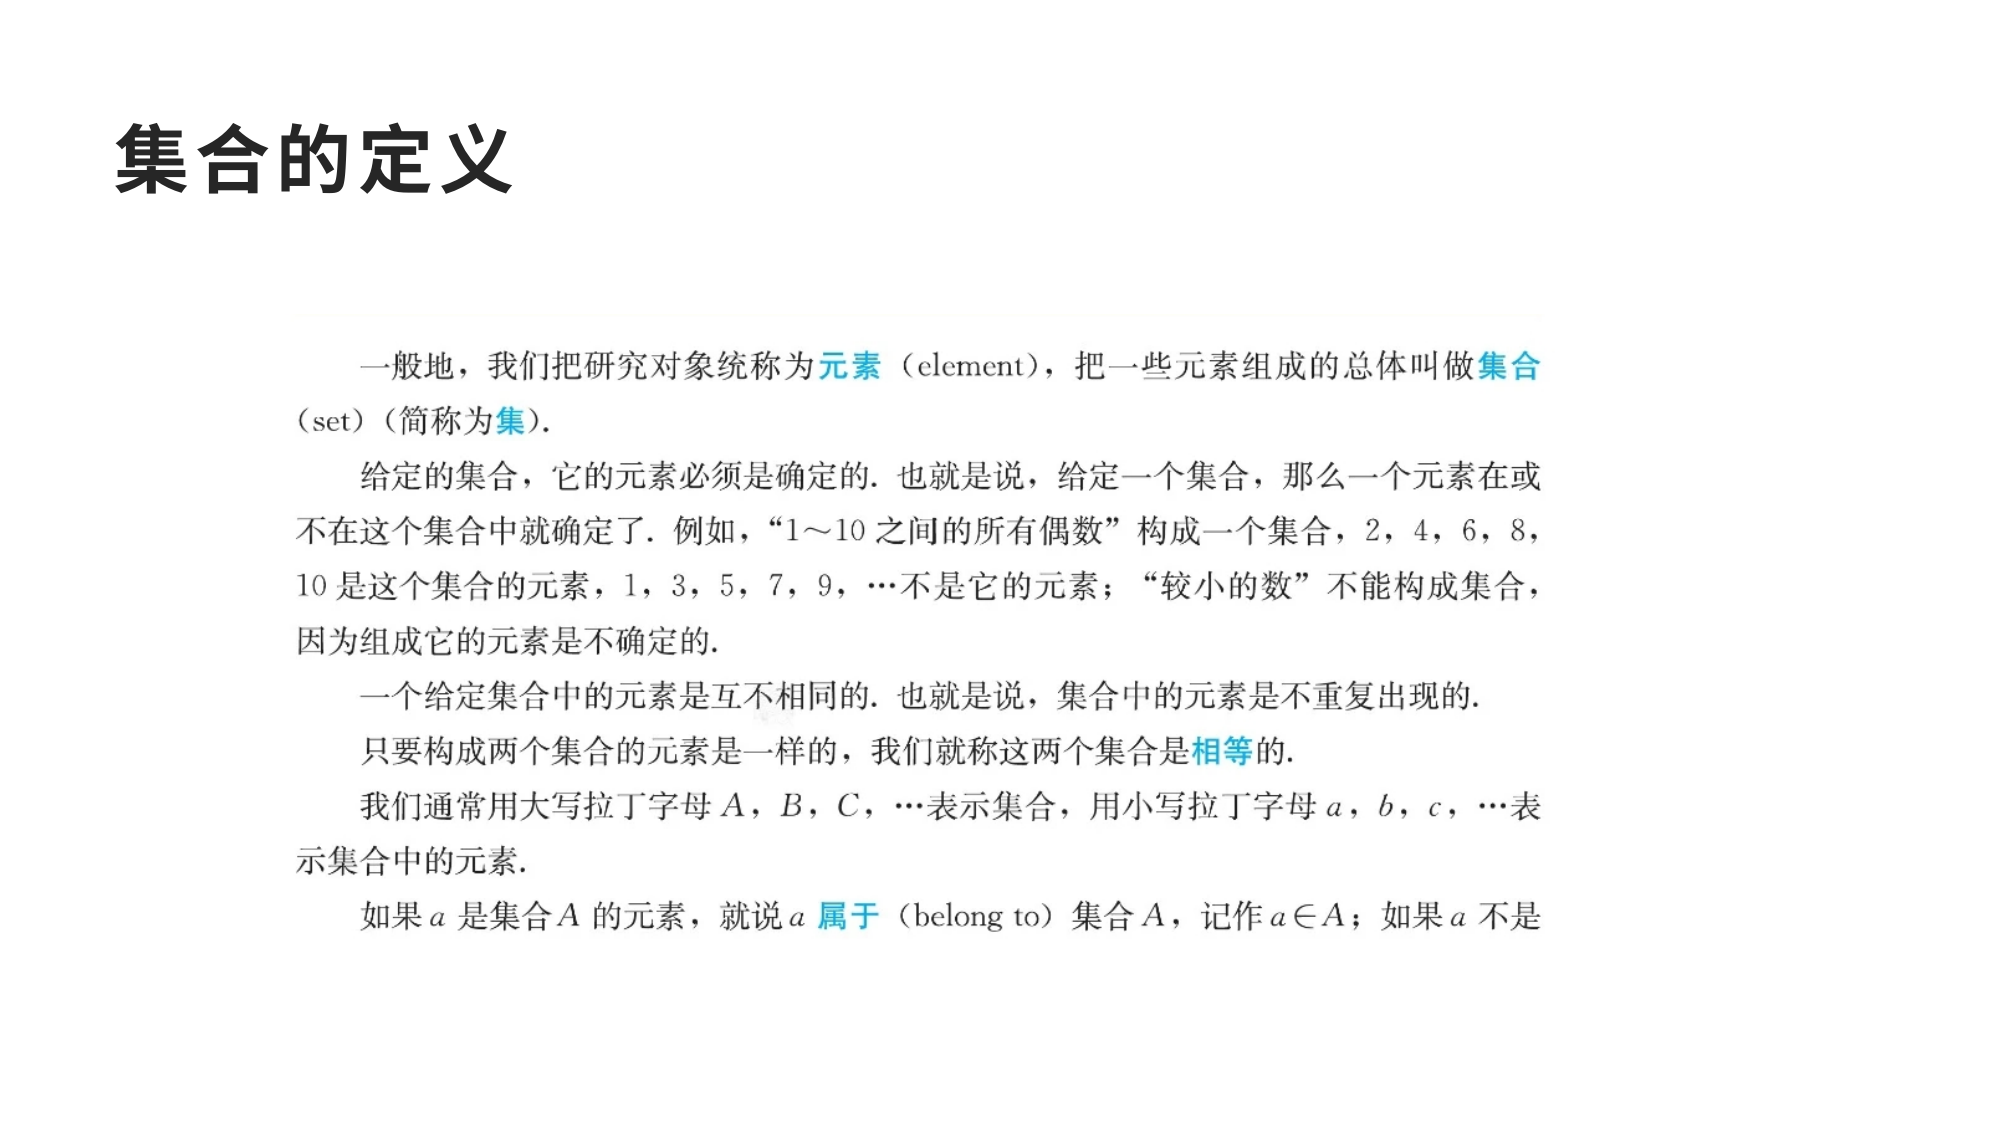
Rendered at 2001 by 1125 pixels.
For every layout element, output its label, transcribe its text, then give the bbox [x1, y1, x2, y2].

title 集合的定义 [99, 99, 1900, 216]
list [141, 314, 1727, 960]
